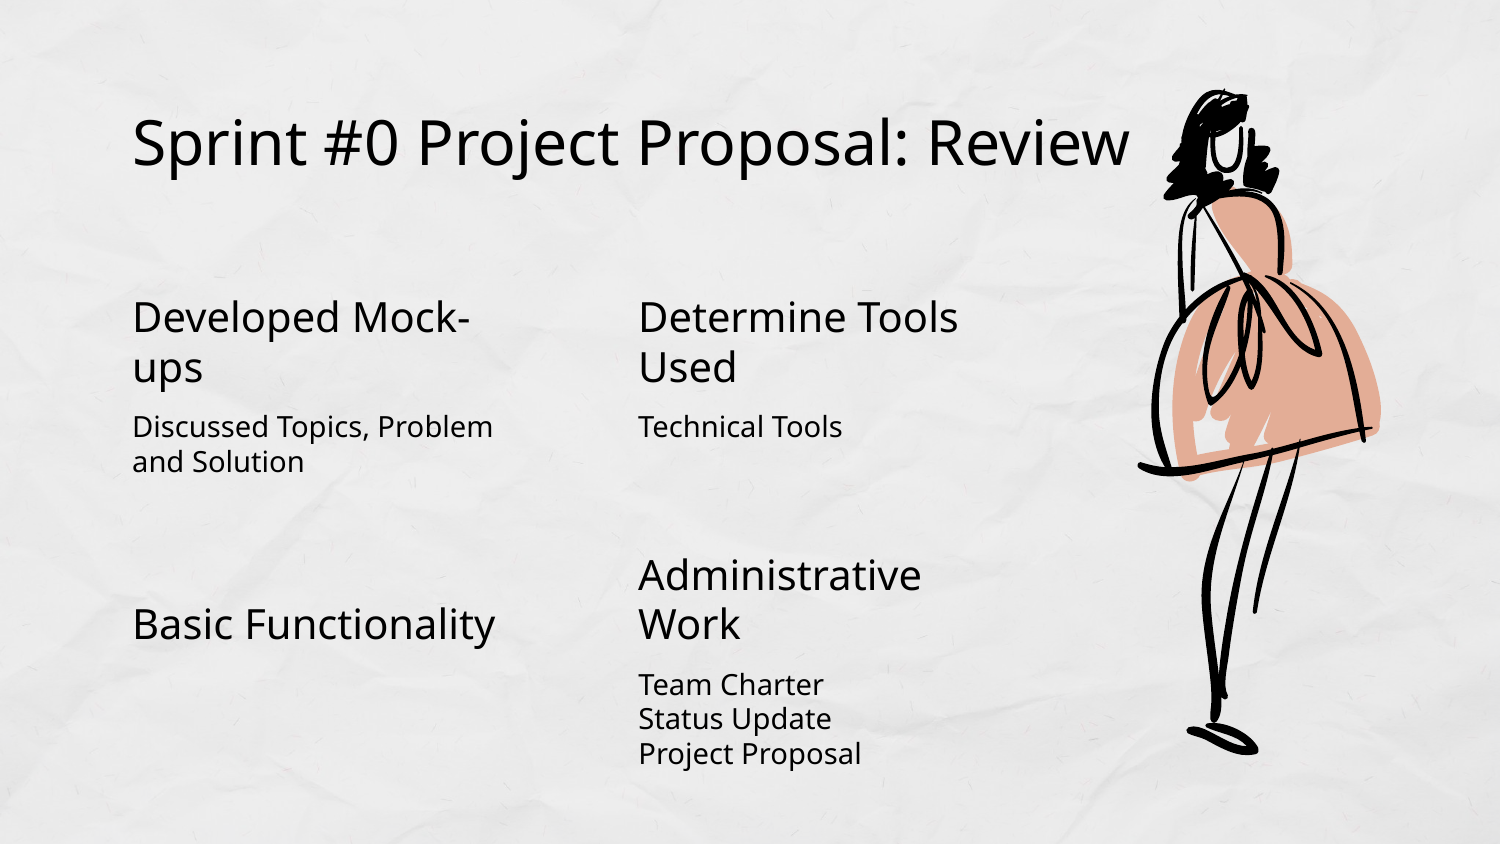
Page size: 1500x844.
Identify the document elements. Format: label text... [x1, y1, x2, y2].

subtitle Discussed Topics, Problem and Solution [116, 393, 540, 478]
subtitle Developed Mock-ups [117, 332, 540, 393]
subtitle Basic Functionality [116, 590, 540, 664]
title Sprint #0 Project Proposal: Review [116, 87, 1134, 182]
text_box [1136, 88, 1384, 756]
subtitle Team Charter Status Update Project Proposal [623, 650, 1046, 735]
subtitle Administrative Work [623, 590, 1046, 650]
subtitle Technical Tools [623, 406, 1046, 478]
subtitle Determine Tools Used [623, 332, 1046, 406]
